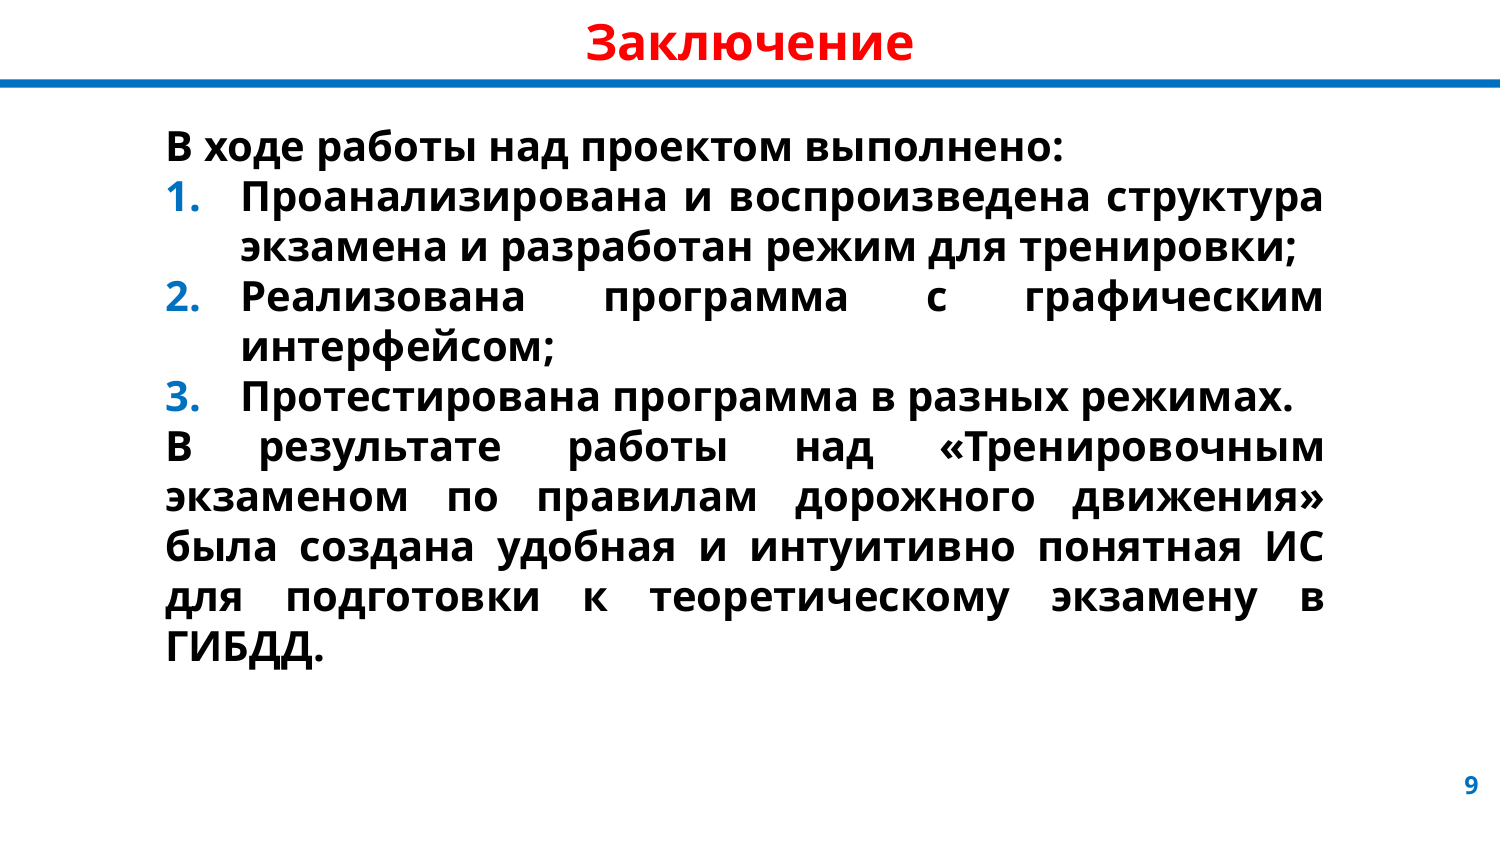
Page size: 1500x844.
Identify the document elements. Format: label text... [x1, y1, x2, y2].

slide_number 9 [1249, 760, 1494, 813]
list В ходе работы над проектом выполнено: Проанализирована и воспроизведена структура экзамена и разработан режим для тренировки; Реализована программа с графическим интерфейсом; Протестирована программа в разных режимах. В результате работы над «Тренировочным экзаменом по правилам дорожного движения» была создана удобная и интуитивно понятная ИС для подготовки к теоретическому экзамену в ГИБДД. [133, 161, 1341, 678]
title Заключение [0, 0, 1500, 96]
